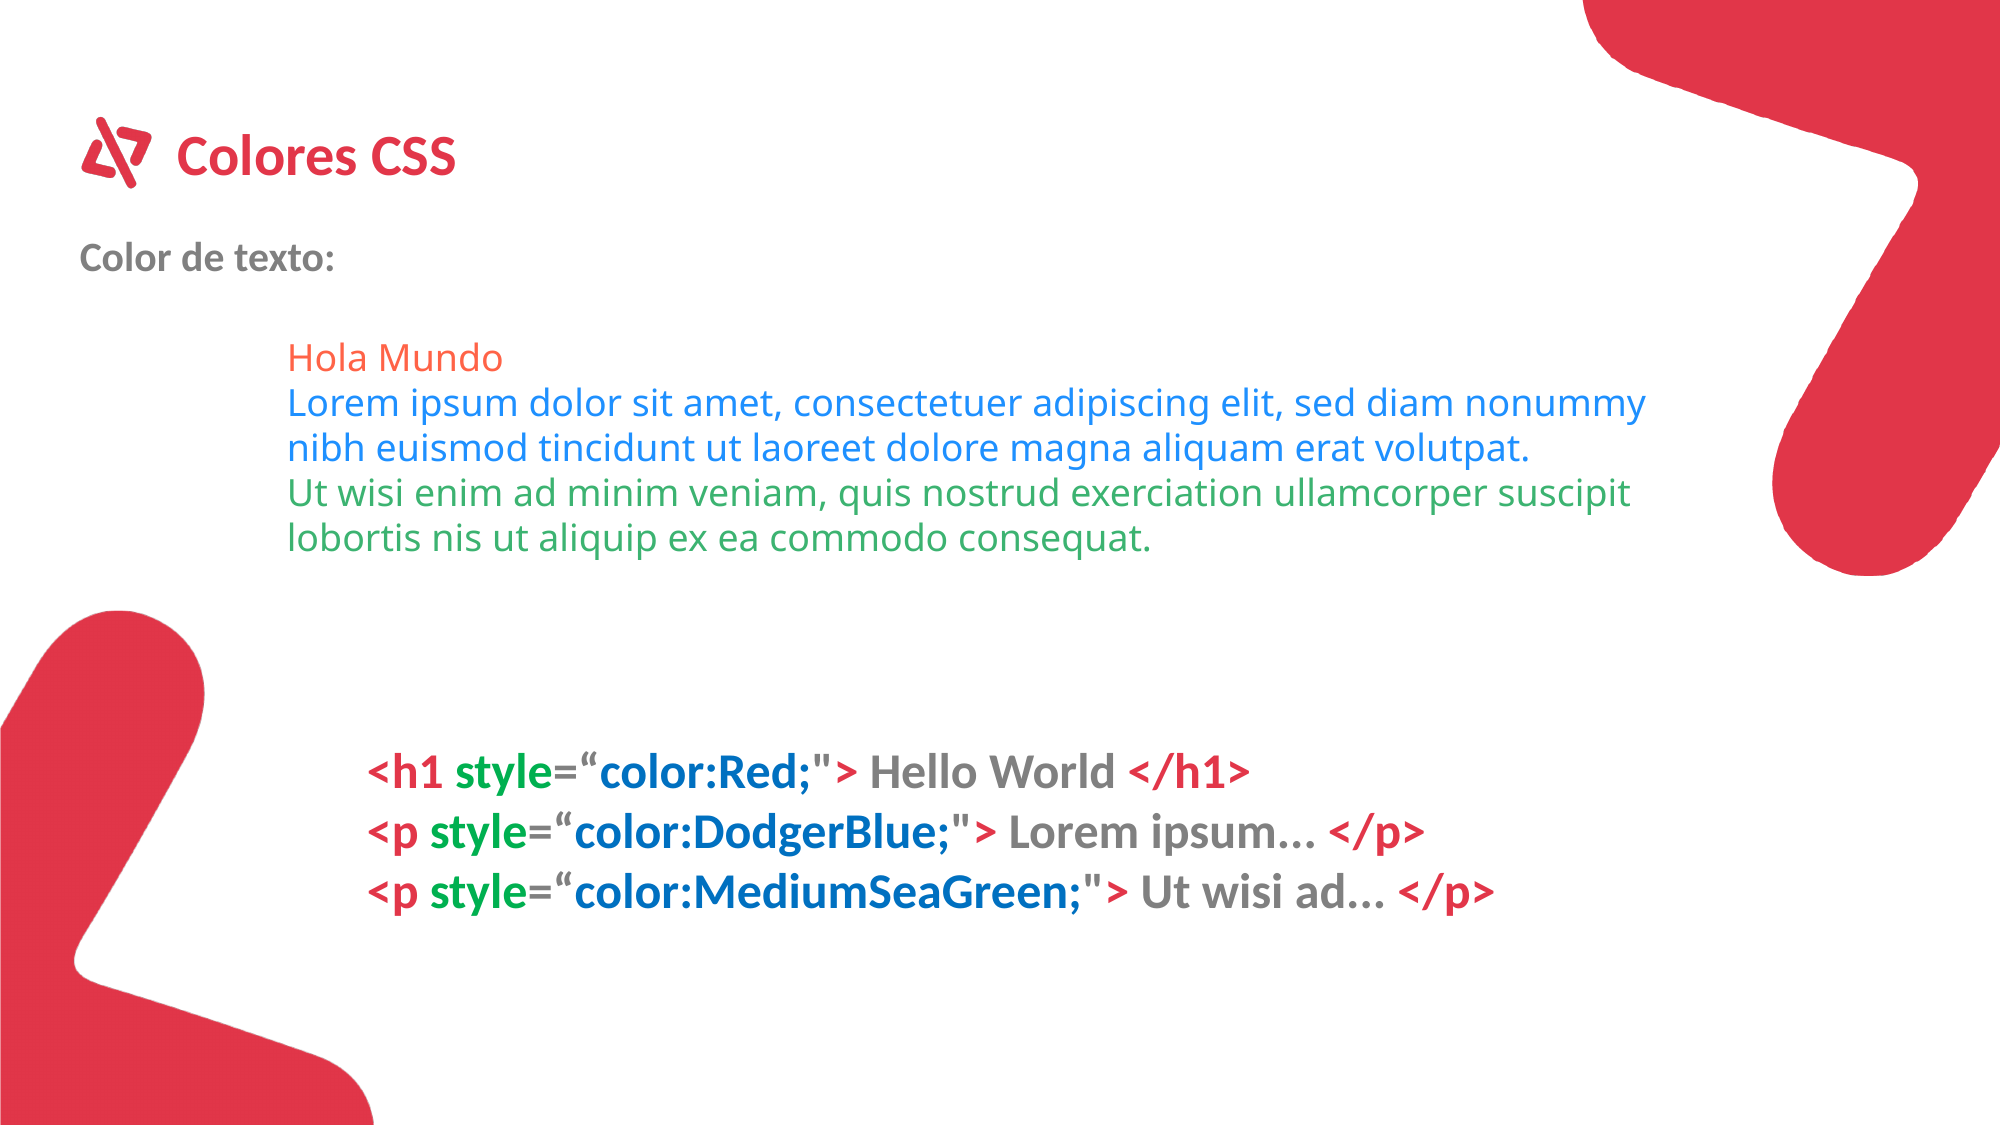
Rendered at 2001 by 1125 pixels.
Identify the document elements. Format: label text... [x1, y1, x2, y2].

text_box Color de texto: [65, 222, 351, 288]
text_box Hola Mundo Lorem ipsum dolor sit amet, consectetuer adipiscing elit, sed diam nonummy nibh euismod tincidunt ut laoreet dolore magna aliquam erat volutpat. Ut wisi enim ad minim veniam, quis nostrud exerciation ullamcorper suscipit lobortis nis ut aliquip ex ea commodo consequat. [272, 326, 1582, 567]
text_box Colores CSS [165, 109, 1457, 195]
picture [1582, 0, 2000, 576]
text_box <h1 style=“color:Red;"> Hello World </h1> <p style=“color:DodgerBlue;"> Lorem ipsum... </p> <p style=“color:MediumSeaGreen;"> Ut wisi ad... </p> [374, 730, 1863, 986]
picture [0, 610, 374, 1125]
picture [63, 108, 165, 197]
